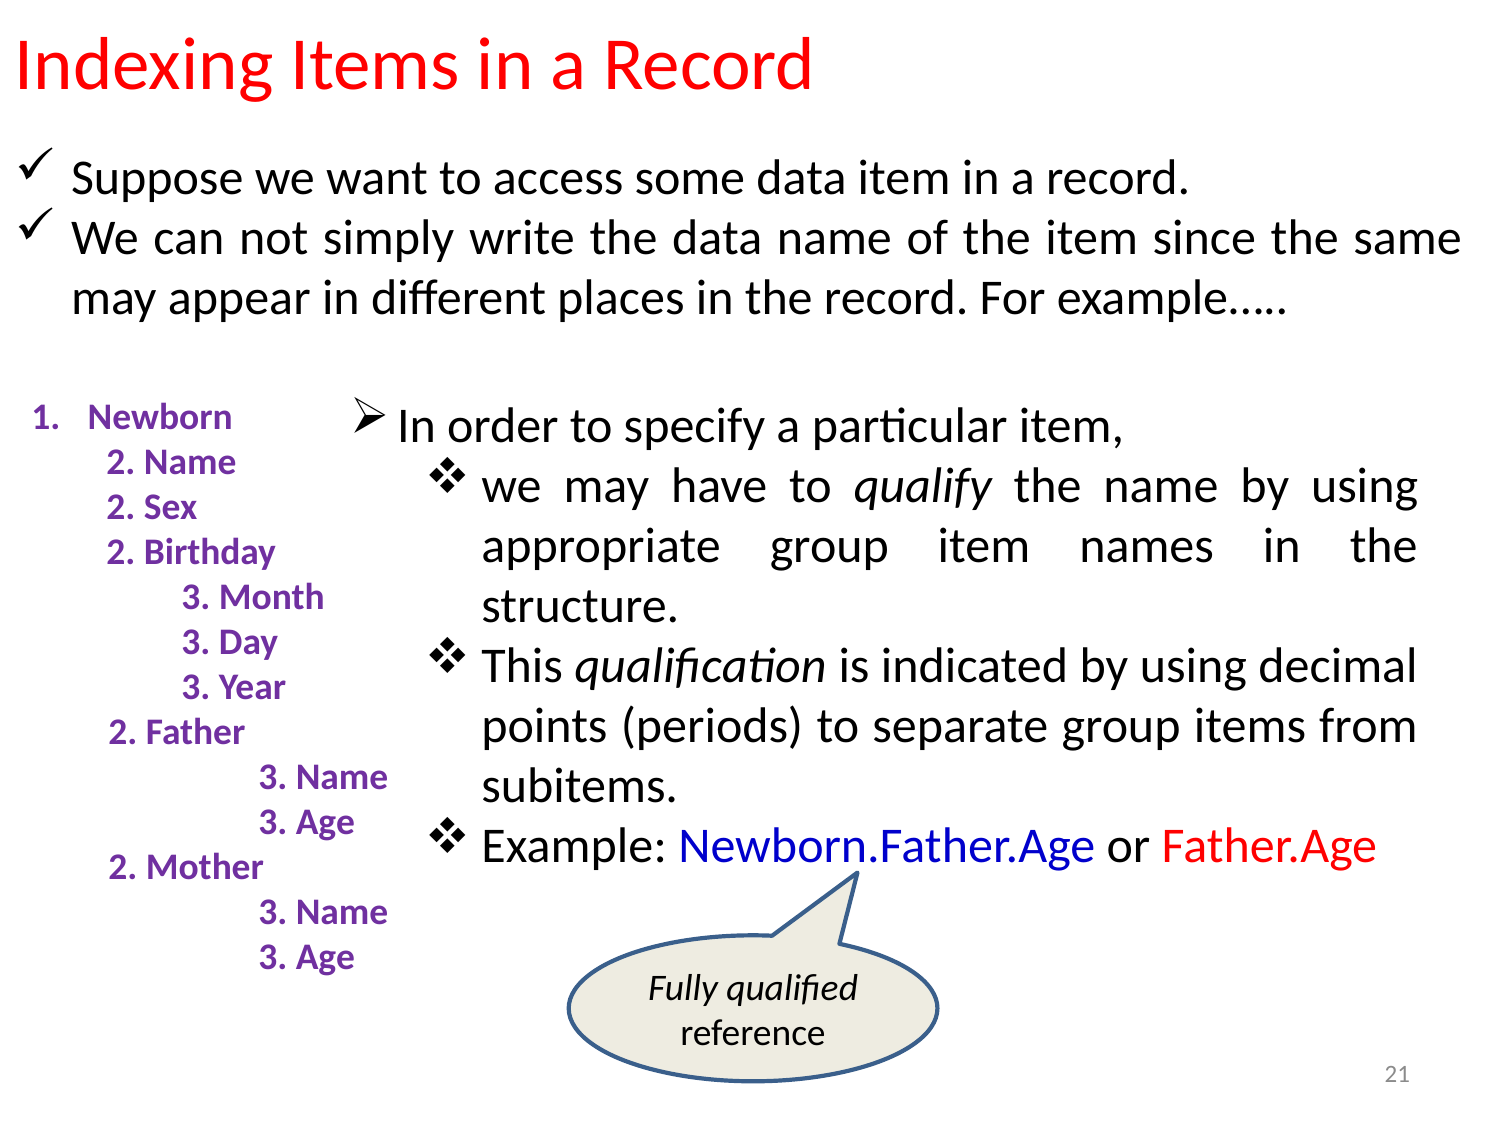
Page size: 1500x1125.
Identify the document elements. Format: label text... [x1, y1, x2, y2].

text_box Newborn 2. Name 2. Sex 2. Birthday 3. Month 3. Day 3. Year 2. Father 3. Name 3. Age 2. Mother 3. Name 3. Age [16, 384, 411, 1075]
text_box Fully qualified reference [566, 870, 940, 1084]
slide_number 21 [1074, 1042, 1425, 1103]
text_box Suppose we want to access some data item in a record. We can not simply write the data name of the item since the same may appear in different places in the record. For example….. [0, 137, 1478, 332]
text_box In order to specify a particular item, we may have to qualify the name by using appropriate group item names in the structure. This qualification is indicated by using decimal points (periods) to separate group items from subitems. Example: Newborn.Father.Age or Father.Age [335, 384, 1433, 880]
text_box Indexing Items in a Record [0, 7, 1353, 113]
